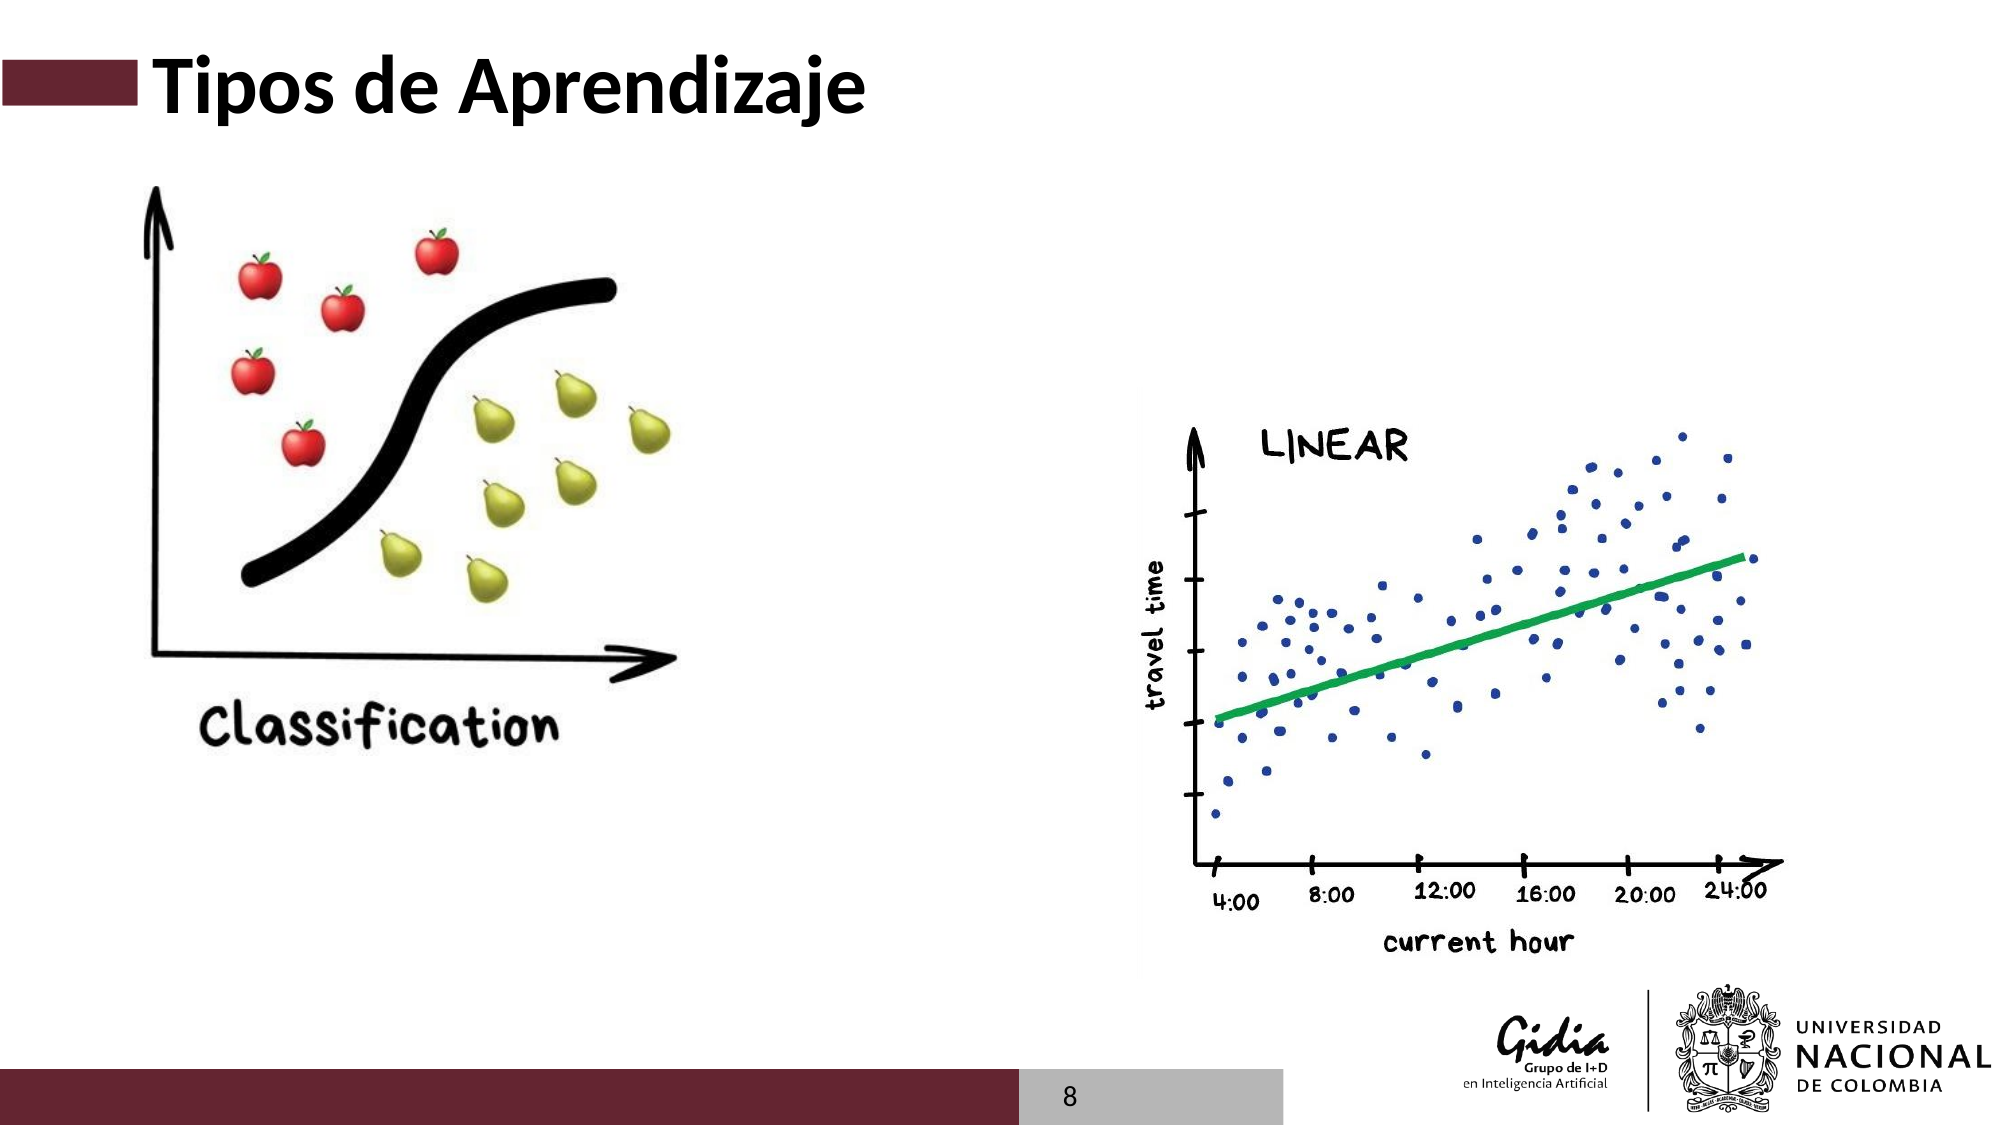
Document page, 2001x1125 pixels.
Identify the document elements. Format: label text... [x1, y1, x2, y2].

picture [1463, 983, 1992, 1113]
title Tipos de Aprendizaje [150, 27, 1665, 218]
text_box [2, 59, 138, 106]
text_box [1137, 387, 1789, 979]
slide_number 8 [1056, 1082, 1095, 1125]
text_box [143, 186, 693, 756]
